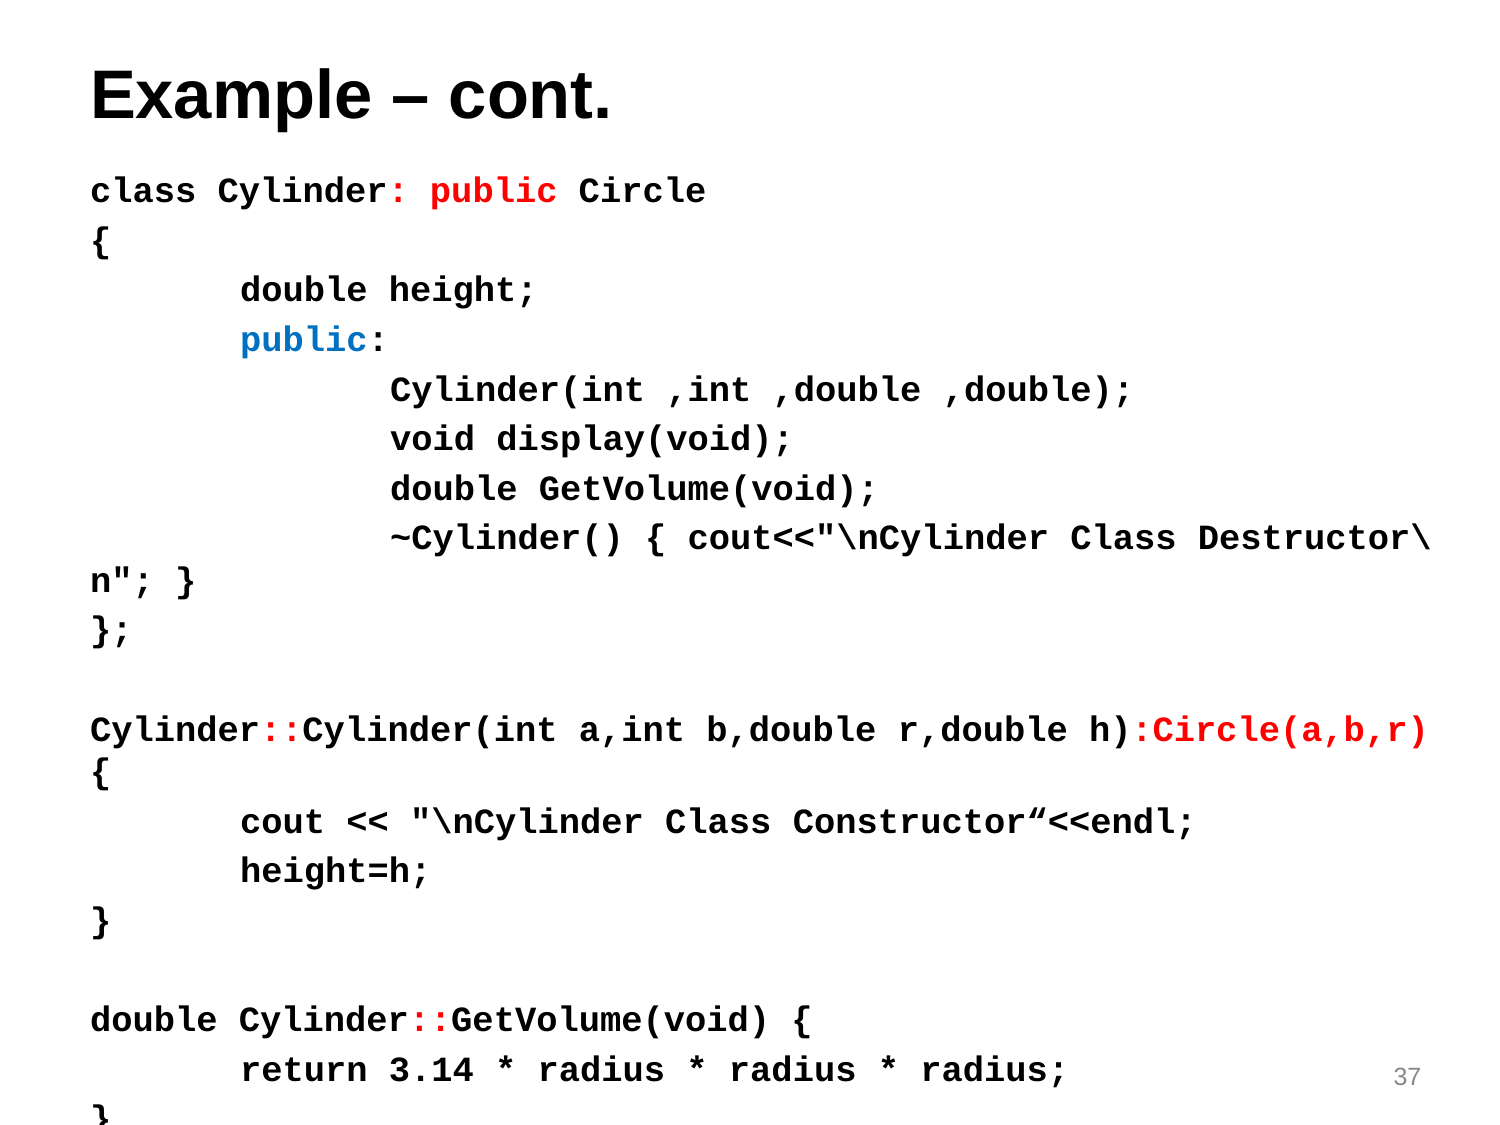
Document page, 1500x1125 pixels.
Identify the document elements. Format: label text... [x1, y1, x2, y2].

list class Cylinder: public Circle { double height; public: Cylinder(int ,int ,double ,double); void display(void); double GetVolume(void); ~Cylinder() { cout<<"\nCylinder Class Destructor\n"; } }; Cylinder::Cylinder(int a,int b,double r,double h):Circle(a,b,r) { cout << "\nCylinder Class Constructor“<<endl; height=h; } double Cylinder::GetVolume(void) { return 3.14 * radius * radius * radius; } void Cylinder::display(void) { Circle::display(); cout<<" height = "<<height; } [75, 159, 1478, 1102]
title Example – cont. [75, 23, 1425, 159]
slide_number 37 [1316, 1053, 1437, 1106]
